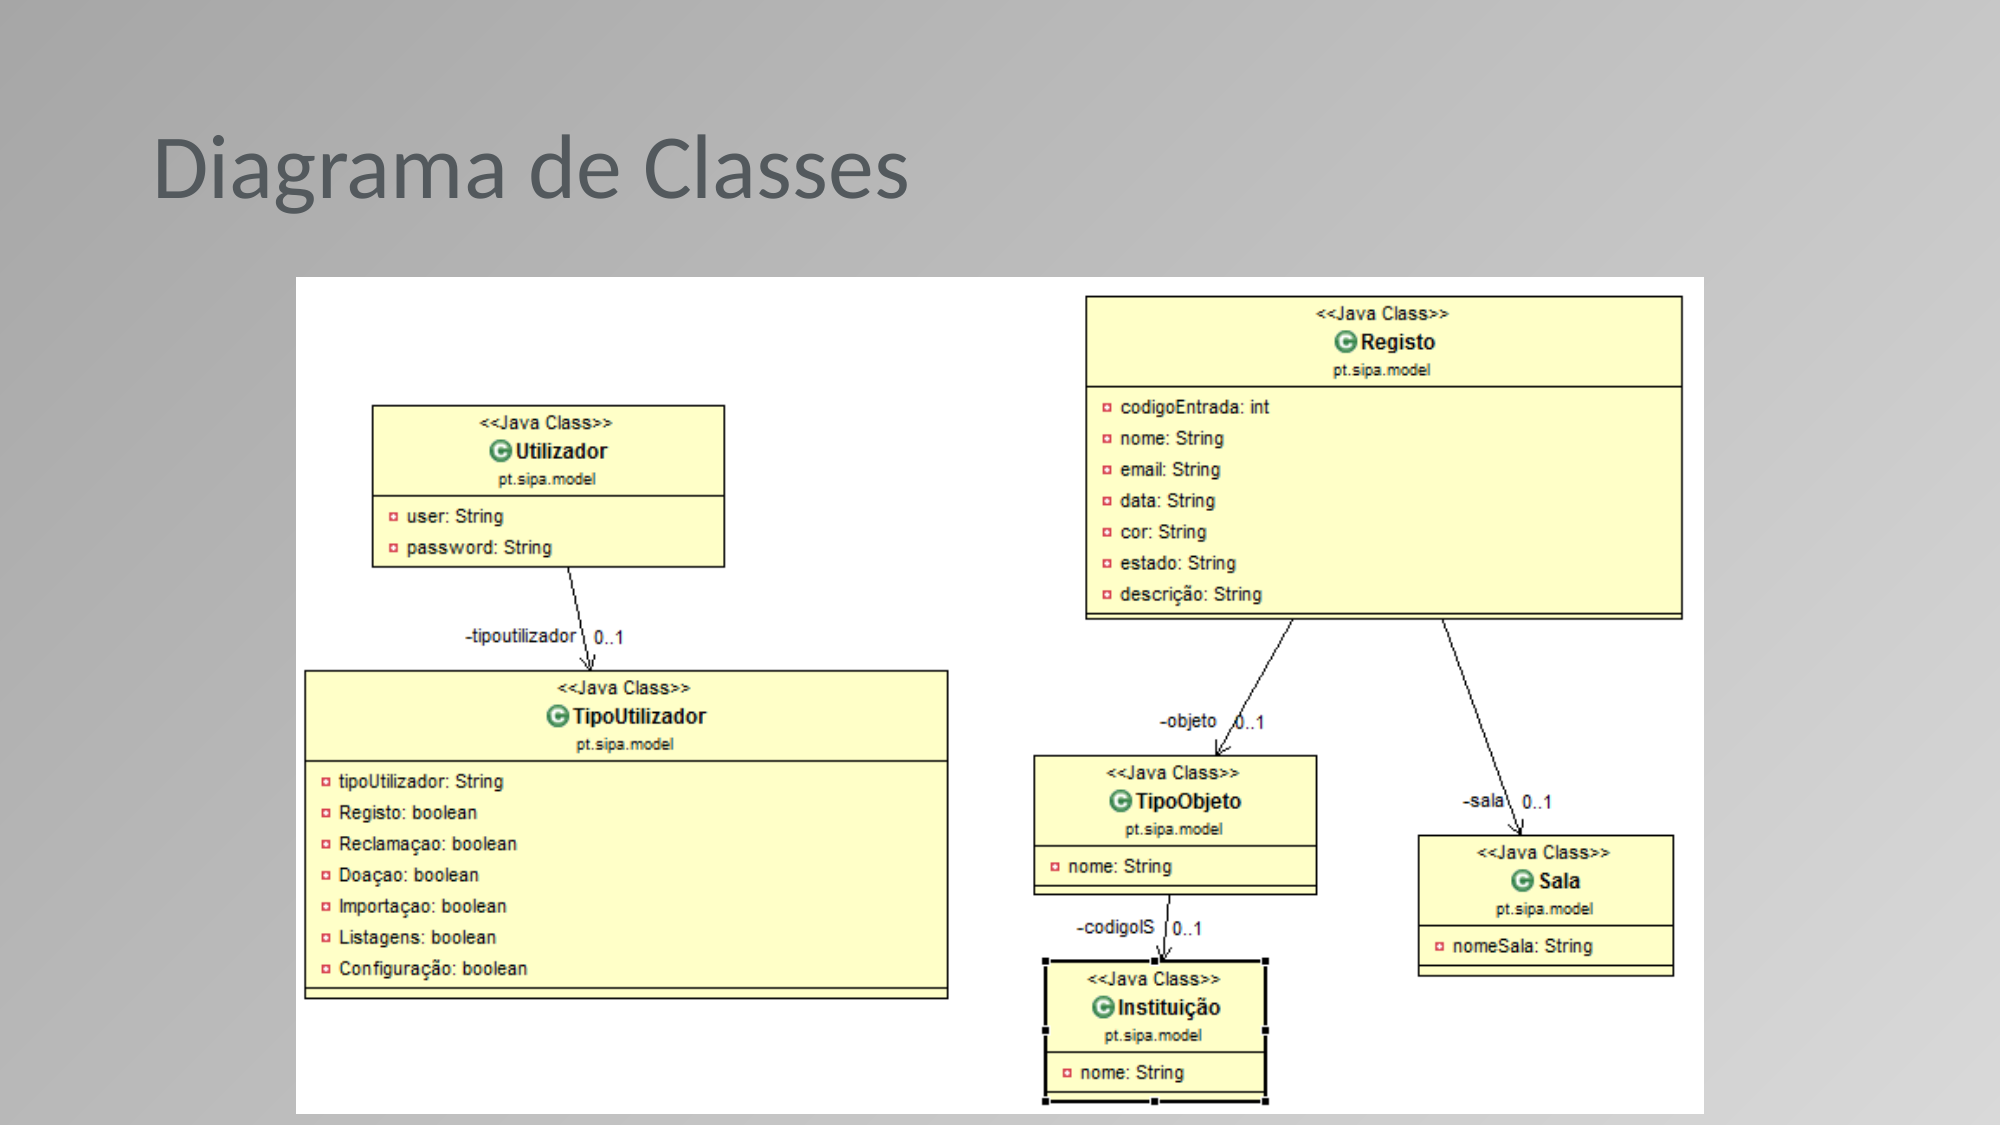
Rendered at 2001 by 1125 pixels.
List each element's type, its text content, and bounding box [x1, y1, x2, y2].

title Diagrama de Classes [137, 59, 1863, 278]
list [296, 277, 1704, 1114]
